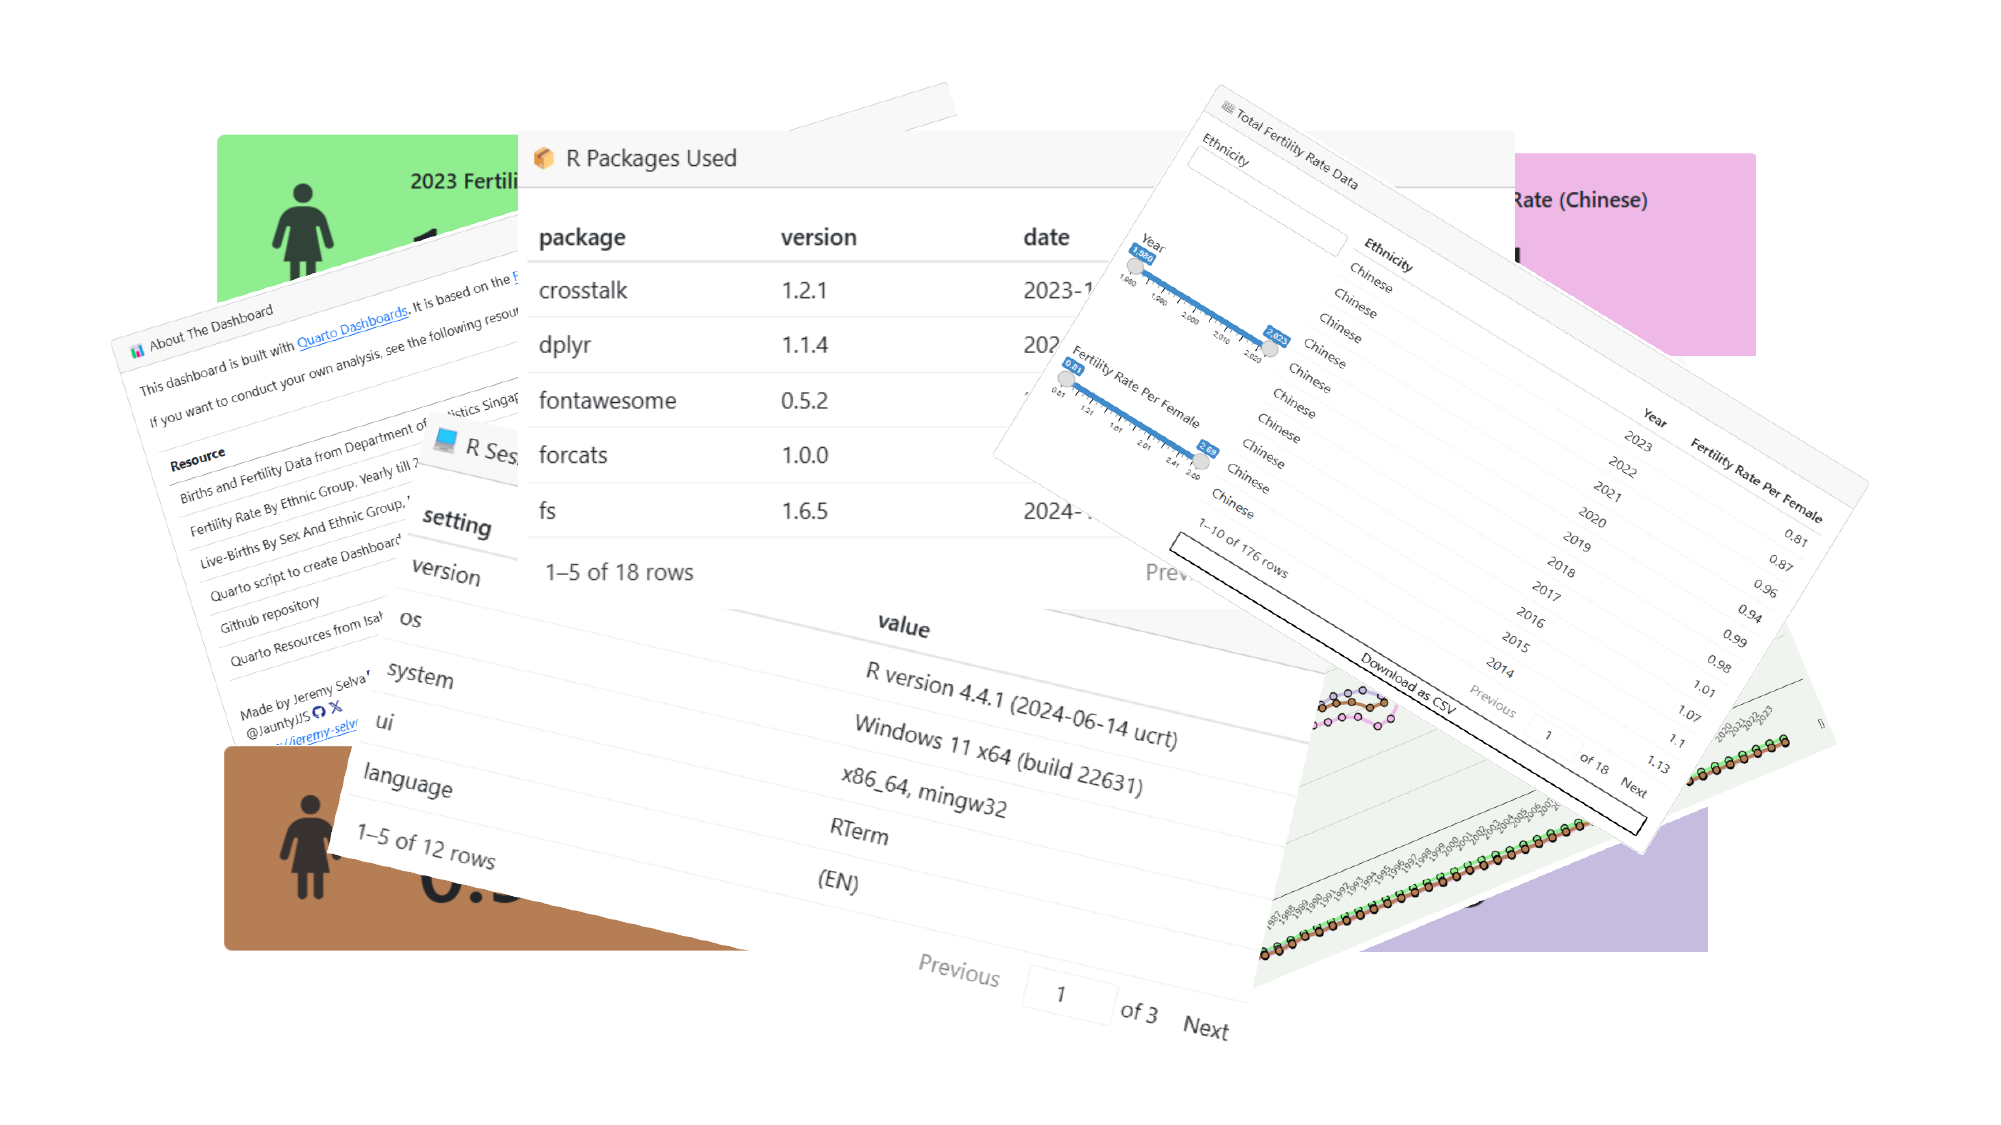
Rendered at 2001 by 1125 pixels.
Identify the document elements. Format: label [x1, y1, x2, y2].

picture [1814, 673, 1845, 762]
text_box [157, 131, 1814, 963]
picture [778, 79, 961, 131]
picture [1190, 81, 1301, 131]
picture [806, 963, 1331, 1063]
picture [1814, 446, 1871, 574]
picture [109, 322, 157, 491]
